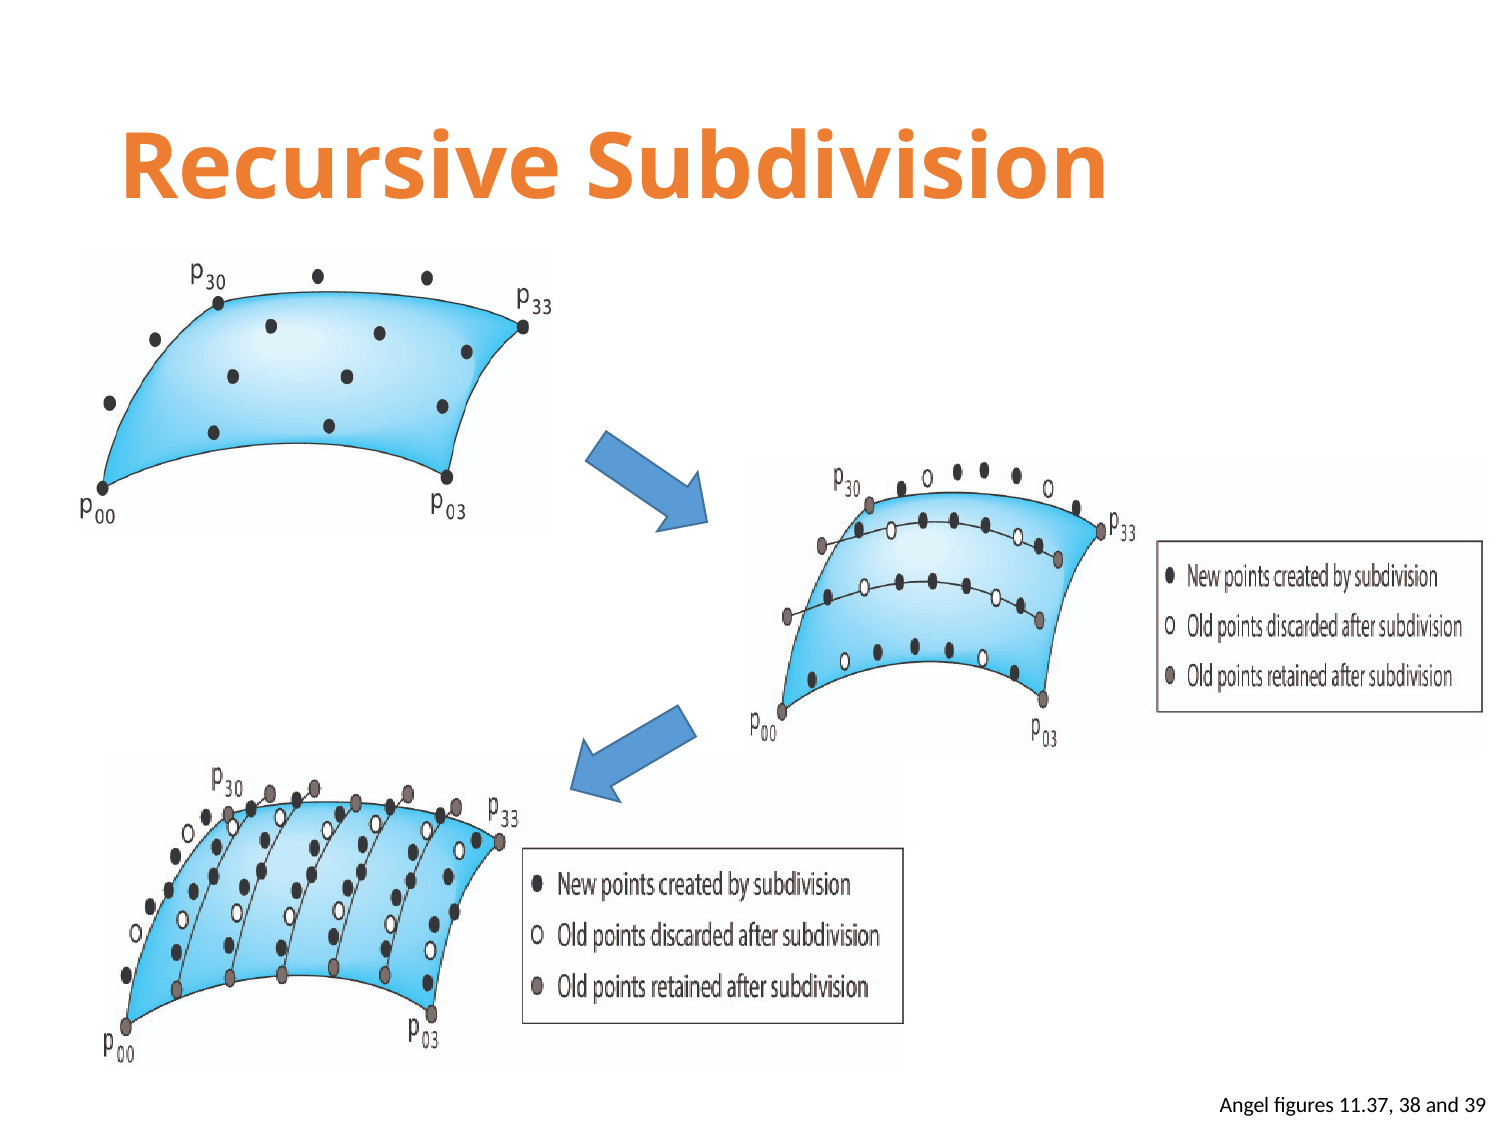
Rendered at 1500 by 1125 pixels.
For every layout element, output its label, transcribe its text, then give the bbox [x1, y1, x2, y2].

picture [103, 455, 1483, 1071]
title Recursive Subdivision [103, 59, 1397, 278]
text_box [578, 704, 698, 754]
text_box [584, 429, 709, 533]
picture [79, 252, 553, 531]
text_box Angel figures 11.37, 38 and 39 [1204, 1082, 1500, 1124]
